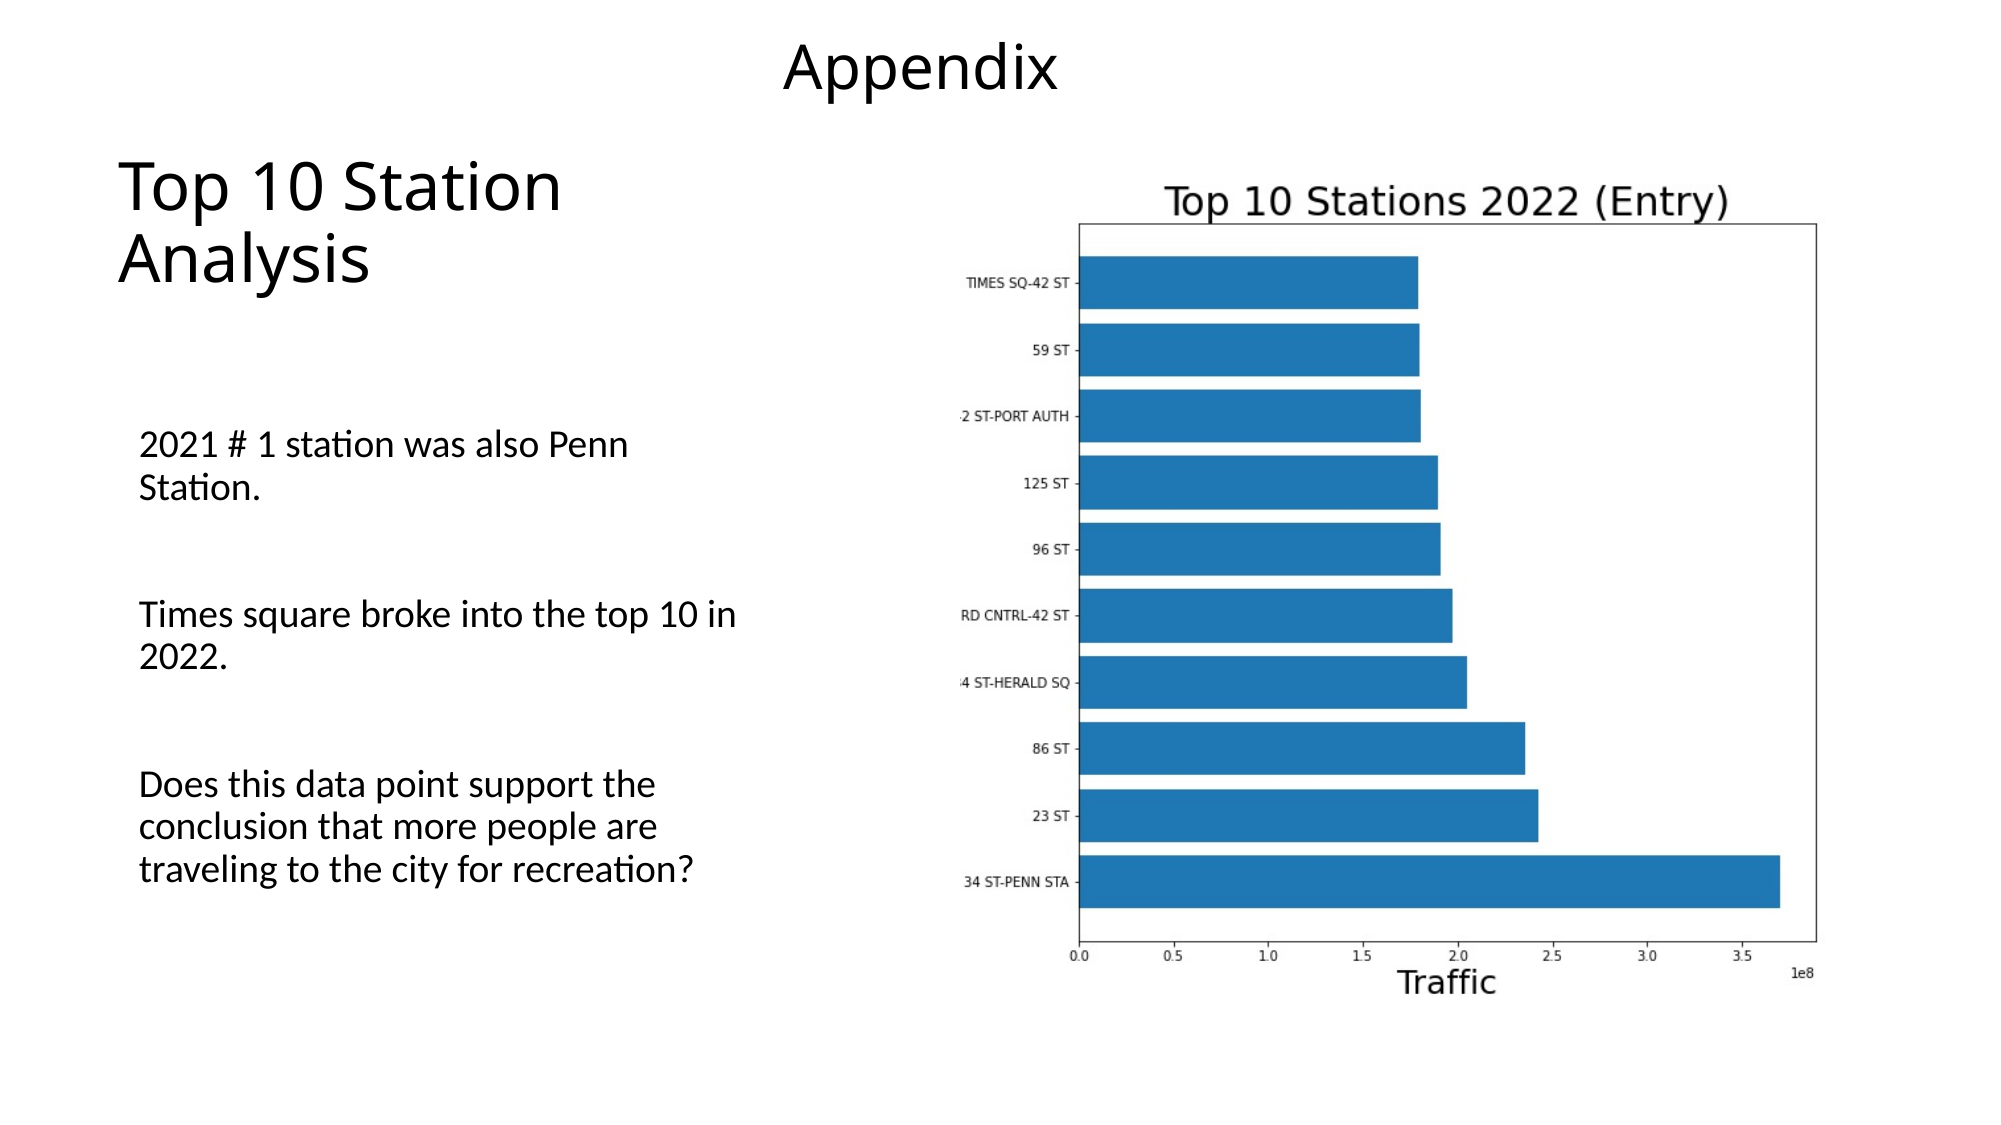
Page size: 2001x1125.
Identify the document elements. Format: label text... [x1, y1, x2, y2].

list 2021 # 1 station was also Penn Station. Times square broke into the top 10 in 2022. Does this data point support the conclusion that more people are traveling to the city for recreation? [123, 415, 769, 901]
text_box Appendix [768, 21, 1082, 111]
picture [960, 109, 1911, 1060]
title Top 10 Station Analysis [103, 184, 749, 305]
